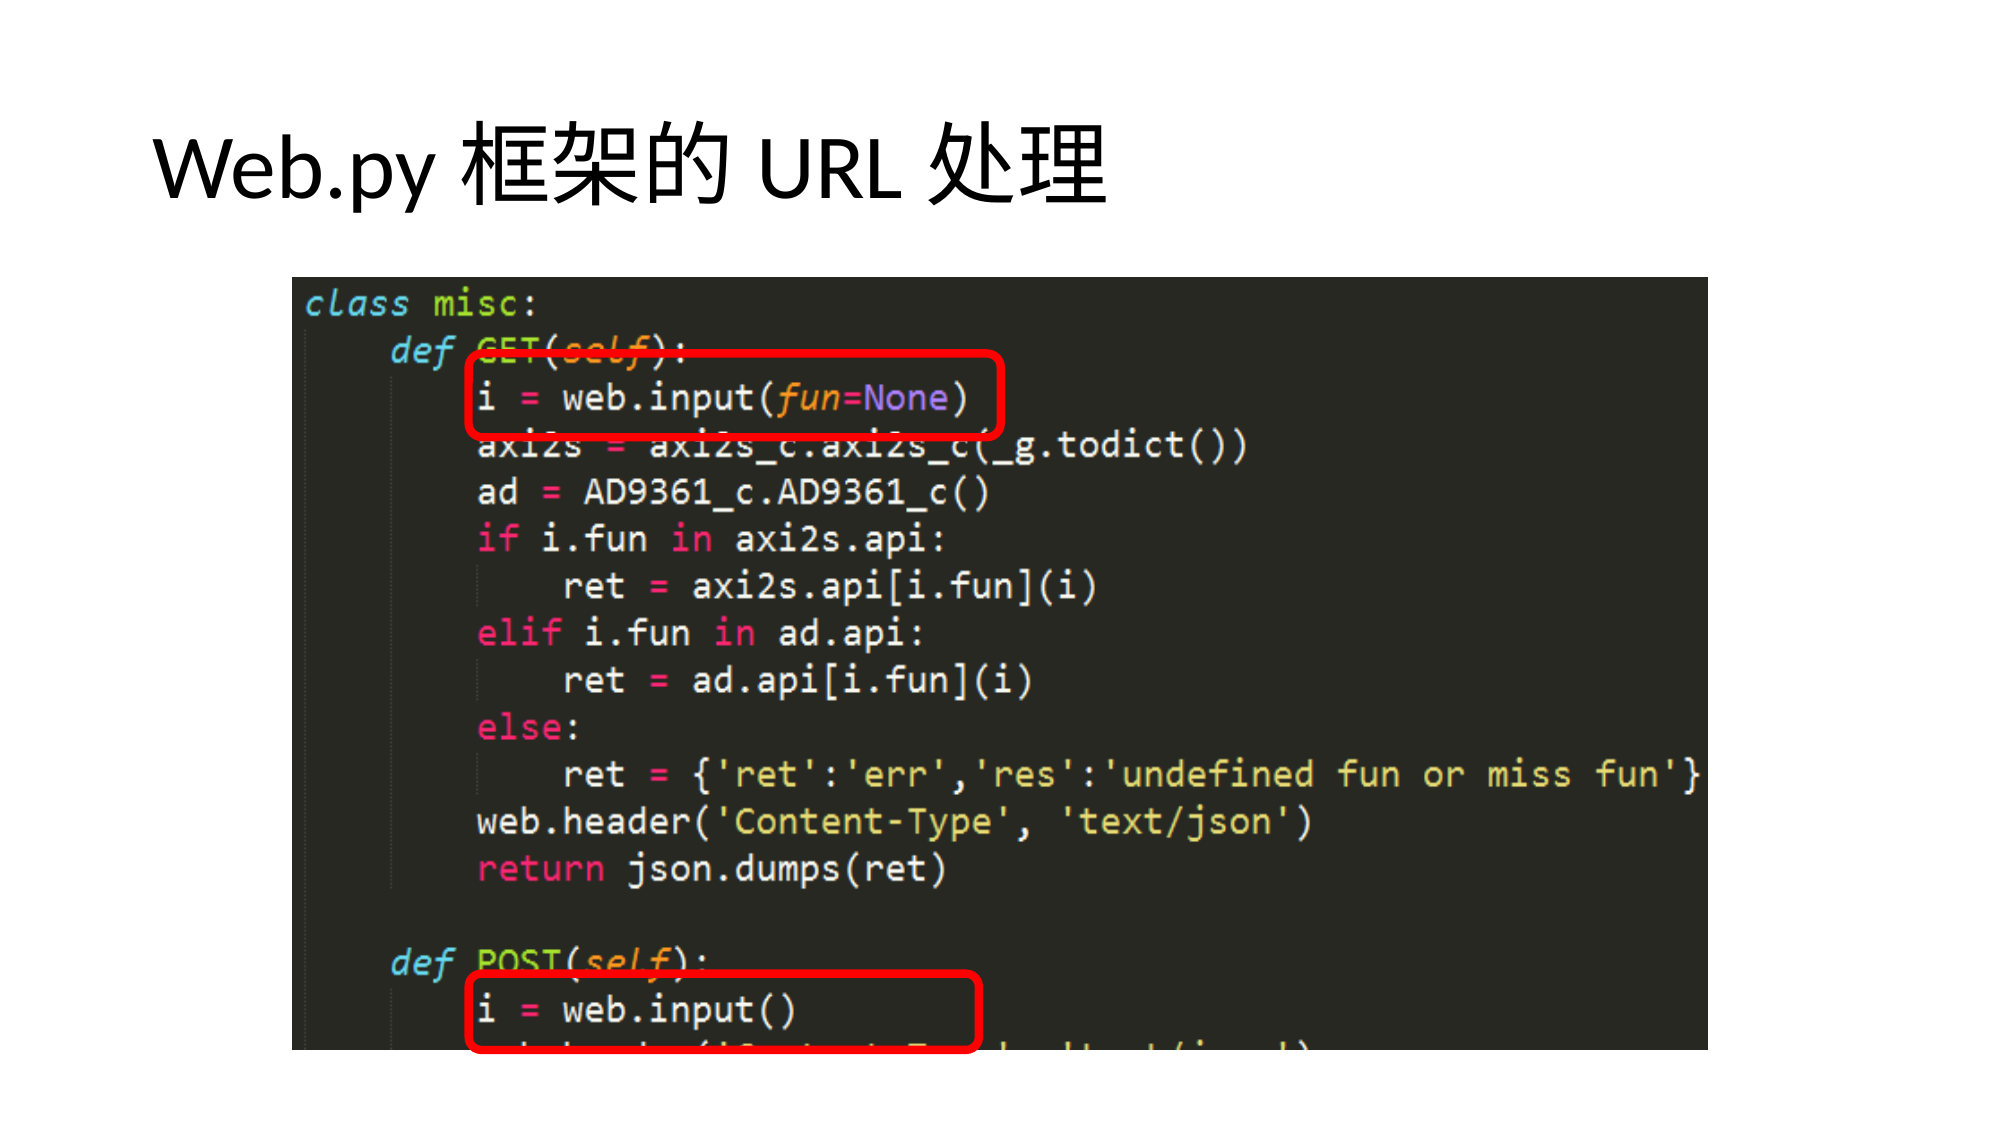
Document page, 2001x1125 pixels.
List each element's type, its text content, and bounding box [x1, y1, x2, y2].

title Web.py框架的URL处理 [137, 59, 1863, 278]
picture [292, 277, 1708, 1050]
